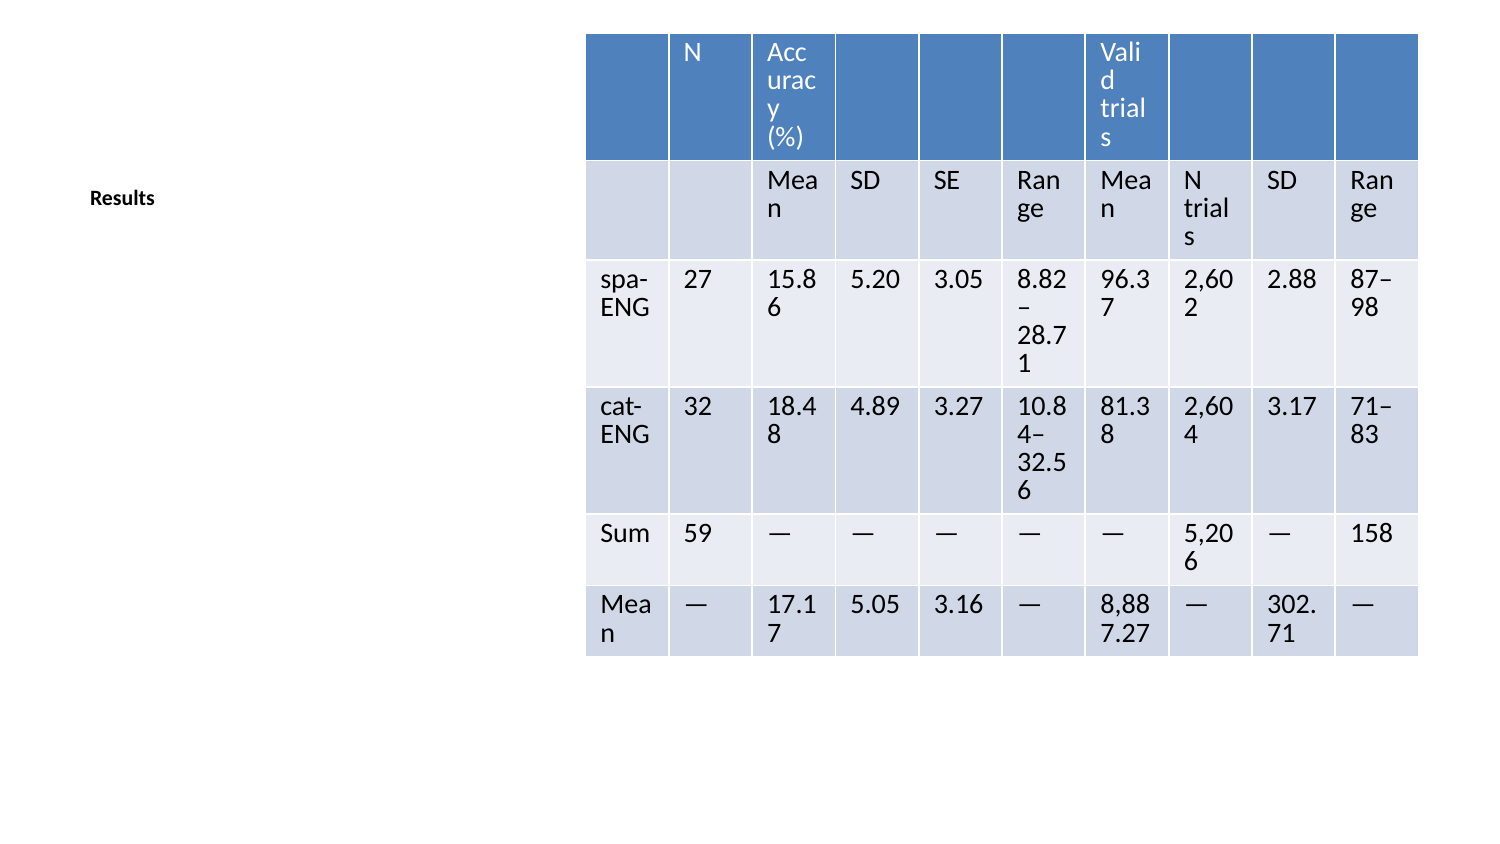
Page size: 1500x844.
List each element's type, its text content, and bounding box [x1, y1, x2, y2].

list Results [75, 176, 569, 754]
table_cell Sum [586, 515, 668, 585]
table_cell — [753, 515, 835, 585]
table_cell 96.37 [1086, 261, 1168, 386]
table_cell 302.71 [1253, 586, 1334, 656]
table_header [920, 34, 1001, 160]
table_cell N trials [1170, 161, 1251, 259]
table_cell 3.27 [920, 388, 1001, 513]
table_cell Mean [586, 586, 668, 656]
table_header Valid trials [1086, 34, 1168, 160]
table_cell 2.88 [1253, 261, 1334, 386]
table_cell 5.05 [836, 586, 918, 656]
table_cell SD [836, 161, 918, 259]
table_cell SE [920, 161, 1001, 259]
table_cell SD [1253, 161, 1334, 259]
table_cell — [836, 515, 918, 585]
table_cell Range [1336, 161, 1418, 259]
table_cell — [1253, 515, 1334, 585]
table_cell 3.05 [920, 261, 1001, 386]
table_cell Mean [753, 161, 835, 259]
table_cell 59 [670, 515, 751, 585]
table_cell 5,206 [1170, 515, 1251, 585]
table_cell 2,604 [1170, 388, 1251, 513]
table_cell — [1086, 515, 1168, 585]
table_cell — [1336, 586, 1418, 656]
table_cell spa-ENG [586, 261, 668, 386]
table_cell cat-ENG [586, 388, 668, 513]
table_header [1253, 34, 1334, 160]
table_cell 8.82–28.71 [1003, 261, 1084, 386]
table_cell — [670, 586, 751, 656]
table_cell Mean [1086, 161, 1168, 259]
table_header [1336, 34, 1418, 160]
table_header [1003, 34, 1084, 160]
table_cell 17.17 [753, 586, 835, 656]
table_cell 10.84–32.56 [1003, 388, 1084, 513]
table_cell 15.86 [753, 261, 835, 386]
table_cell 32 [670, 388, 751, 513]
table_cell 18.48 [753, 388, 835, 513]
table_cell — [1170, 586, 1251, 656]
table_cell — [1003, 515, 1084, 585]
table_cell 71–83 [1336, 388, 1418, 513]
table_header Accuracy (%) [753, 34, 835, 160]
table_cell 27 [670, 261, 751, 386]
table_cell [586, 161, 668, 259]
table_cell 2,602 [1170, 261, 1251, 386]
table_cell 87–98 [1336, 261, 1418, 386]
table_cell Range [1003, 161, 1084, 259]
table_cell 5.20 [836, 261, 918, 386]
table_cell 4.89 [836, 388, 918, 513]
table_header N [670, 34, 751, 160]
table_cell 3.16 [920, 586, 1001, 656]
table_header [586, 34, 668, 160]
table_cell 8,887.27 [1086, 586, 1168, 656]
table_cell — [1003, 586, 1084, 656]
table_cell 158 [1336, 515, 1418, 585]
table_cell 3.17 [1253, 388, 1334, 513]
table_cell 81.38 [1086, 388, 1168, 513]
table_header [1170, 34, 1251, 160]
table_cell [670, 161, 751, 259]
table_cell — [920, 515, 1001, 585]
table_header [836, 34, 918, 160]
